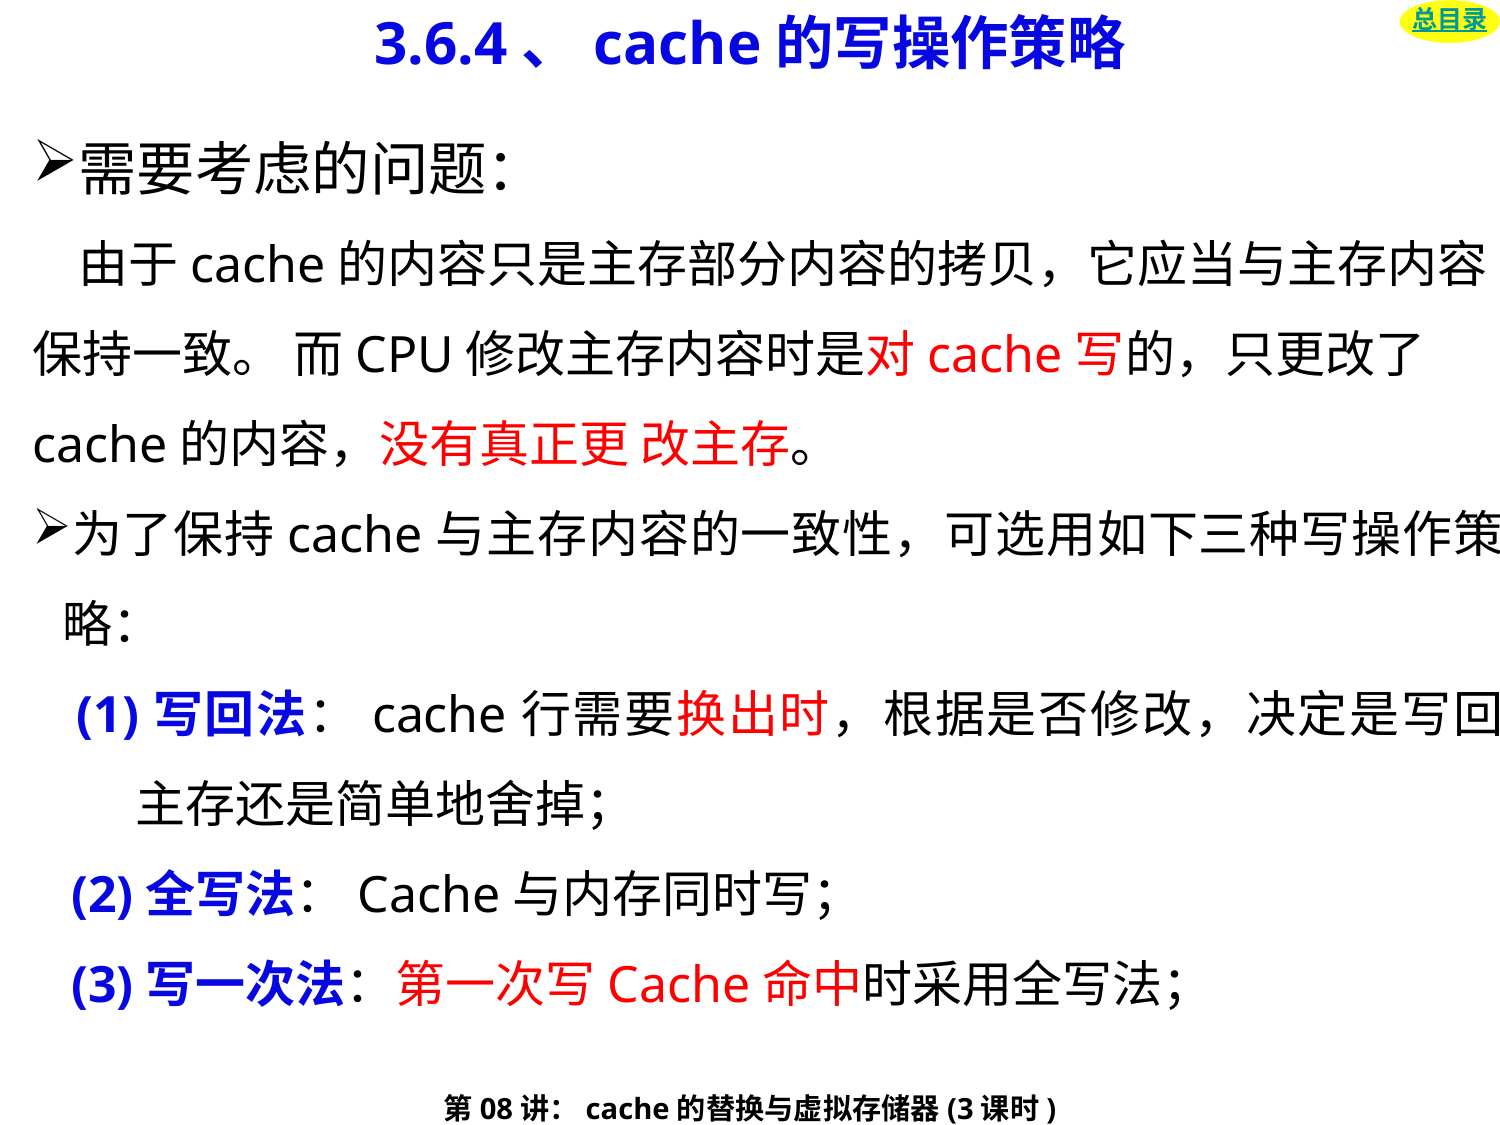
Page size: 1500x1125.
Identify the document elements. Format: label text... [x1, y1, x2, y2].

title 3.6.4、cache的写操作策略 [64, 0, 1436, 83]
text_box 需要考虑的问题： 由于cache的内容只是主存部分内容的拷贝，它应当与主存内容保持一致。 而CPU修改主存内容时是对cache写的，只更改了cache的内容，没有真正更 改主存。 为了保持cache与主存内容的一致性，可选用如下三种写操作策略： (1)写回法：cache行需要换出时，根据是否修改，决定是写回主存还是简单地舍掉； (2)全写法：Cache与内存同时写； (3)写一次法：第一次写Cache命中时采用全写法； [17, 90, 1500, 1020]
text_box 总目录 [1399, 0, 1500, 43]
text_box 第08讲：cache的替换与虚拟存储器(3课时) [0, 1090, 1500, 1125]
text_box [674, 544, 826, 581]
